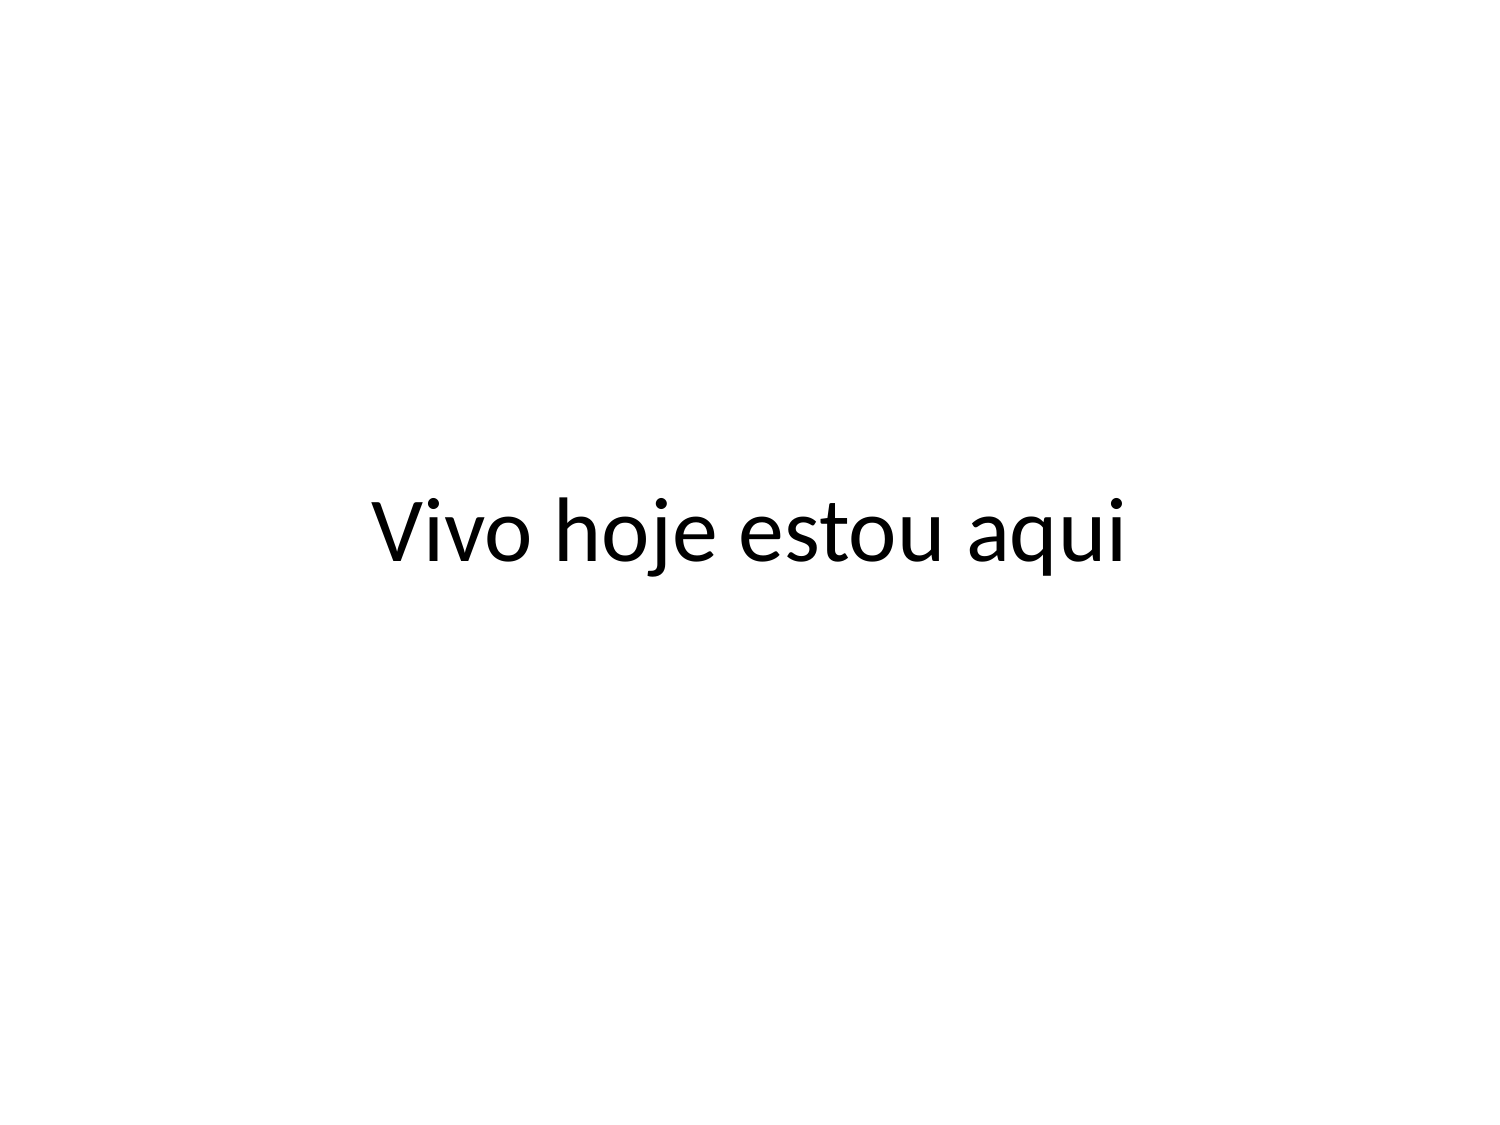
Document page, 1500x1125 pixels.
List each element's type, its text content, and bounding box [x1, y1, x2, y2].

title Vivo hoje estou aqui [112, 349, 1388, 591]
